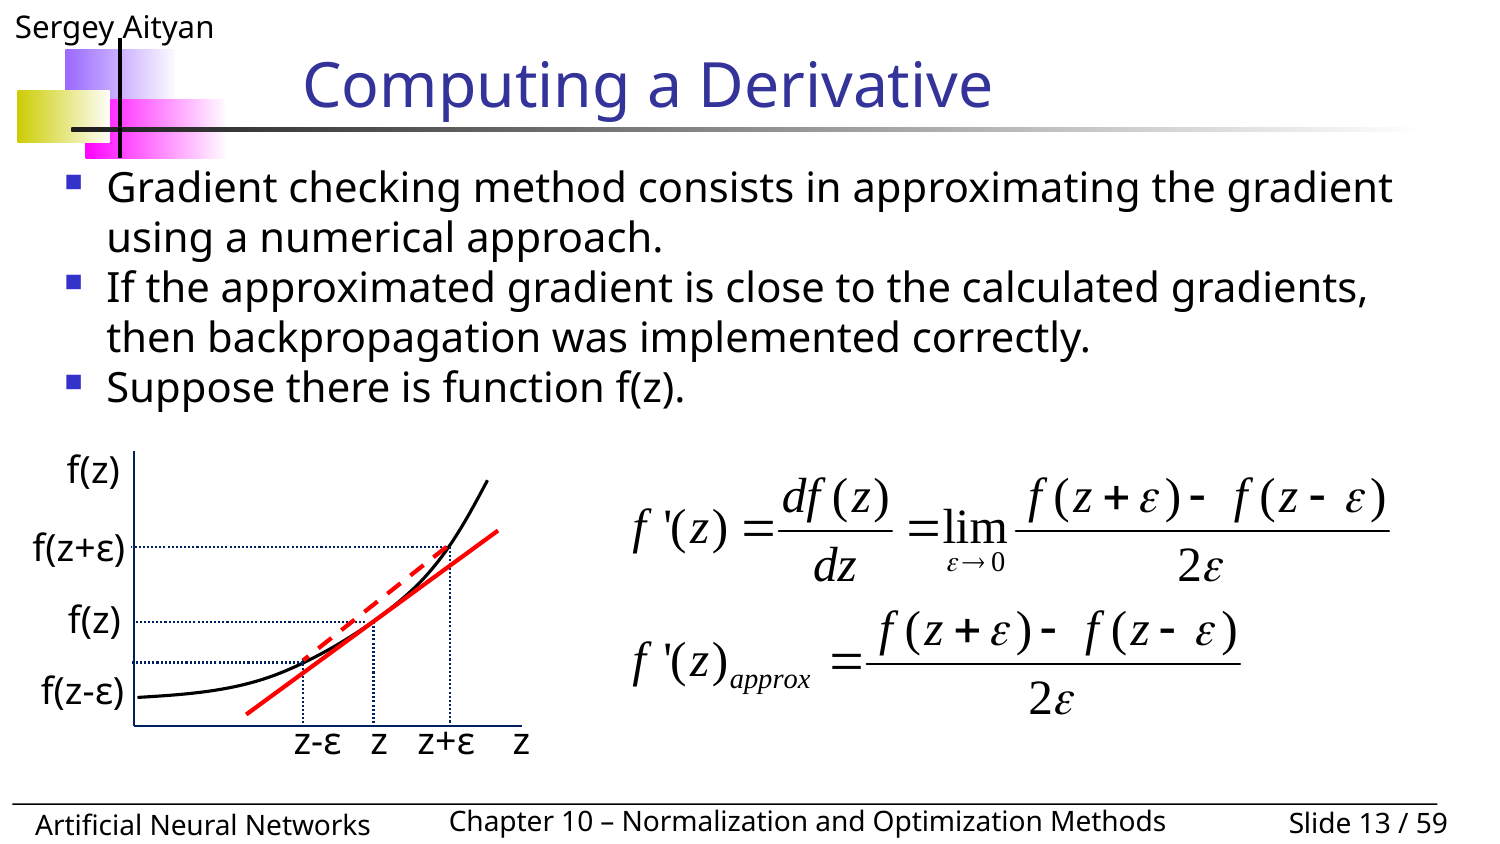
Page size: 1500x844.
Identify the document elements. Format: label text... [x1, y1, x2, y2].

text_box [615, 463, 1400, 727]
title Computing a Derivative [287, 46, 1332, 128]
text_box f(z) [53, 588, 128, 649]
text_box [245, 530, 499, 715]
text_box z-ε z z+ε [278, 736, 490, 770]
list Gradient checking method consists in approximating the gradient using a numerical approach. If the approximated gradient is close to the calculated gradients, then backpropagation was implemented correctly. Suppose there is function f(z). [49, 152, 1438, 375]
text_box z [498, 709, 546, 770]
text_box f(z+ε) [17, 516, 128, 577]
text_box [133, 451, 522, 727]
text_box f(z) [51, 438, 135, 499]
text_box f(z-ε) [26, 659, 128, 720]
